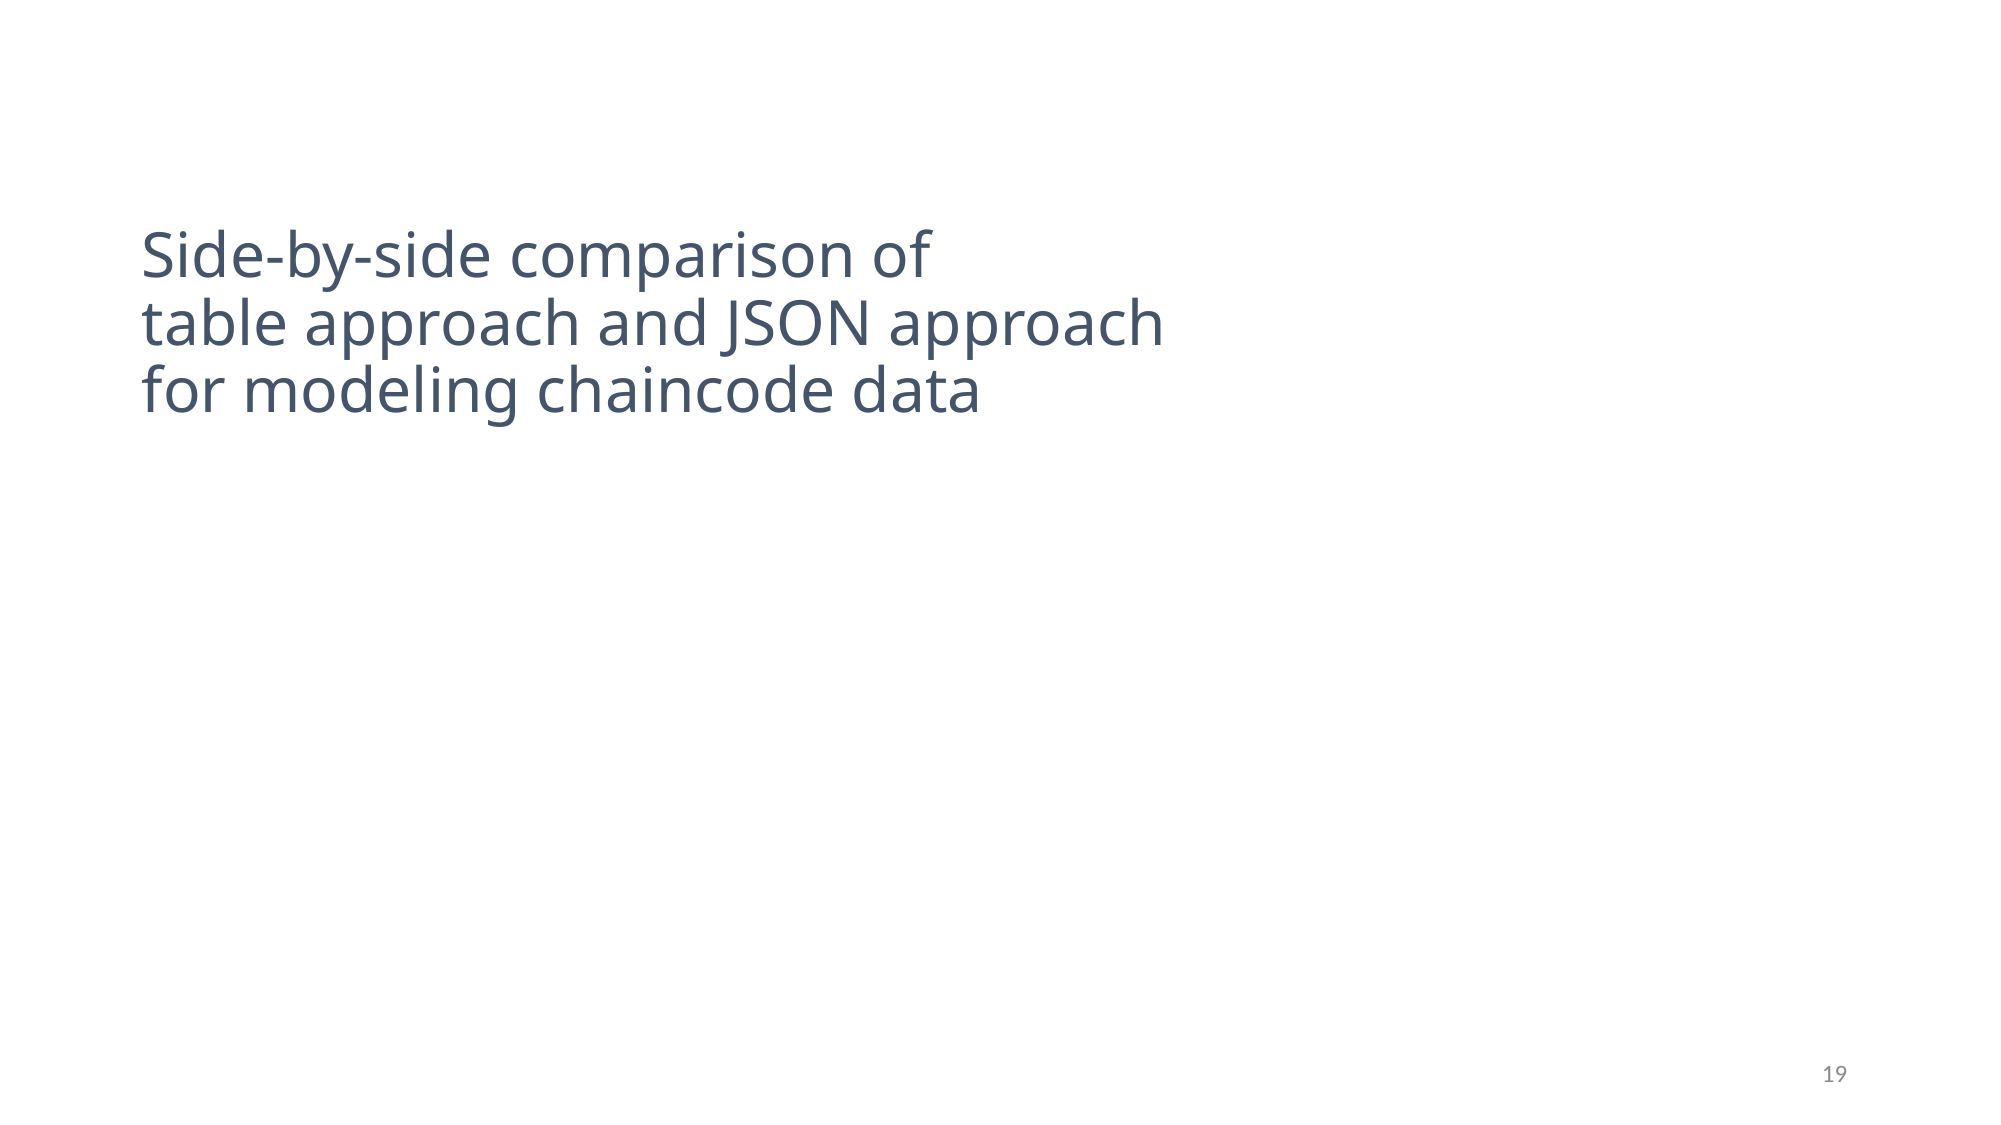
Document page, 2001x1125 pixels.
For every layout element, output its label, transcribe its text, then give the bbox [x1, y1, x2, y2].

title Side-by-side comparison of table approach and JSON approach for modeling chaincode data [126, 216, 1852, 434]
slide_number 19 [1412, 1042, 1863, 1103]
